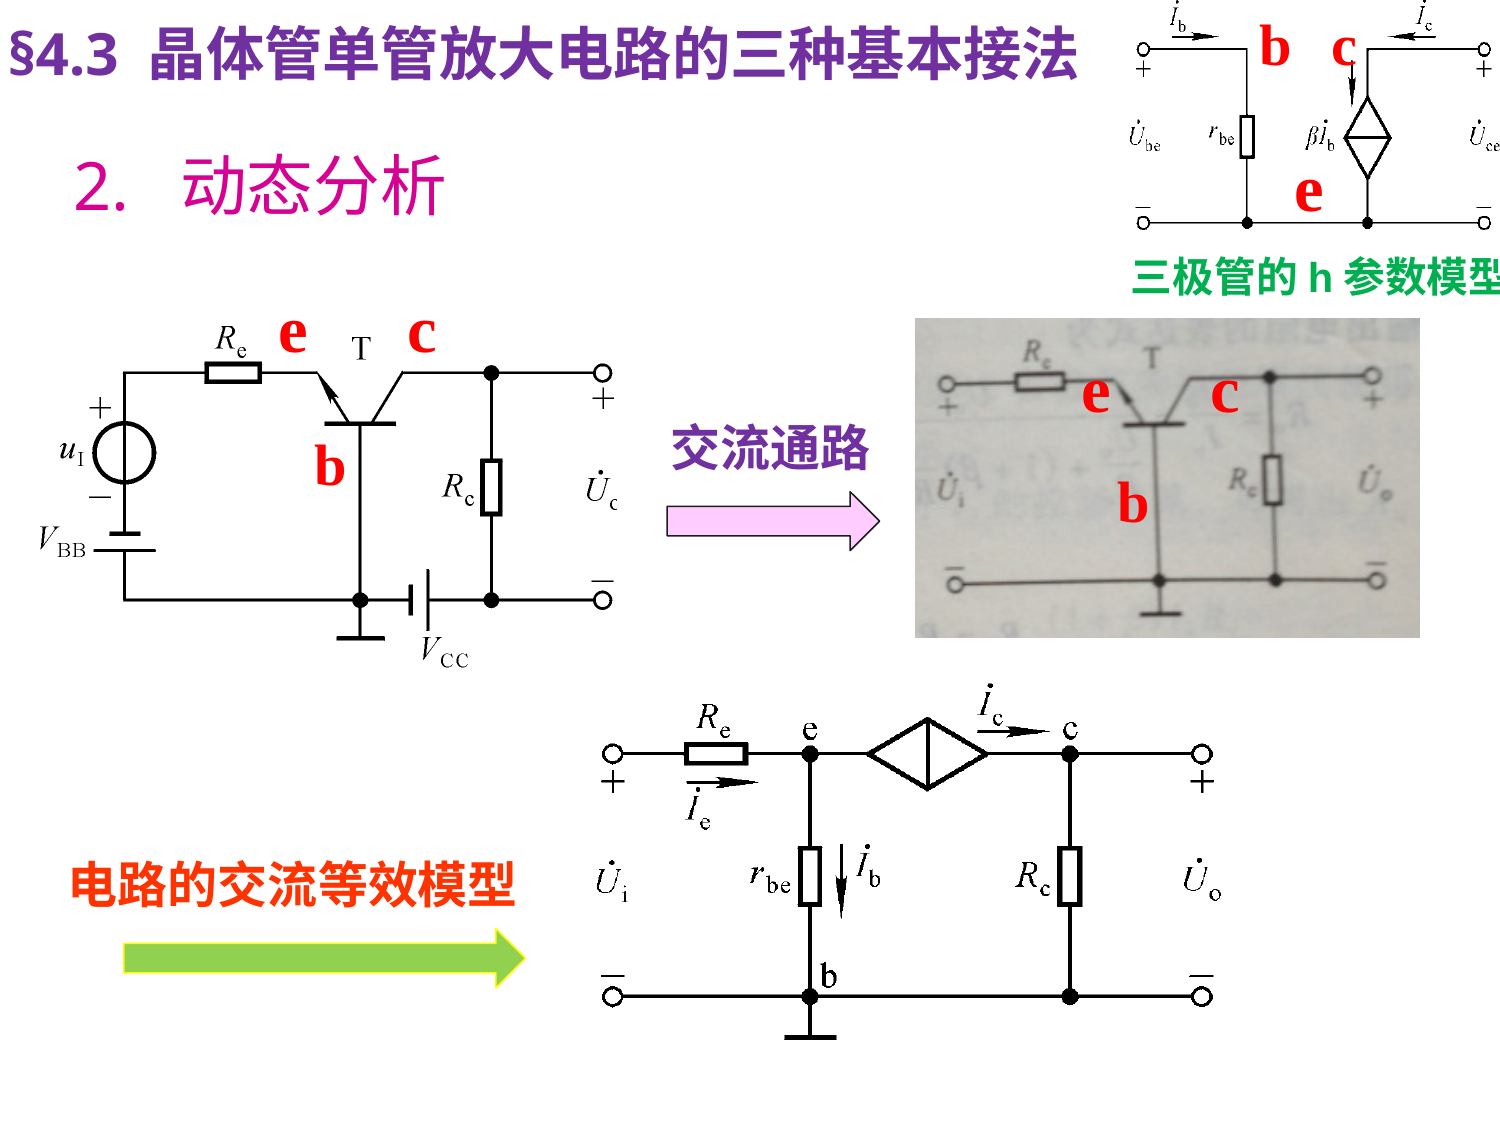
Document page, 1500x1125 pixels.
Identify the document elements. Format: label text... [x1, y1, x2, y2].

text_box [1198, 0, 1420, 234]
title 2. 动态分析 [58, 158, 604, 238]
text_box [29, 326, 618, 677]
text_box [218, 278, 498, 506]
text_box 交流通路 [655, 408, 909, 484]
text_box §4.3 晶体管单管放大电路的三种基本接法 [0, 17, 1122, 158]
picture [915, 318, 1420, 638]
text_box [123, 928, 526, 988]
picture [1127, 0, 1500, 244]
picture [560, 678, 1235, 1064]
text_box 电路的交流等效模型 [53, 846, 555, 921]
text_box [1021, 337, 1301, 543]
text_box 三极管的h参数模型 [1116, 243, 1500, 309]
text_box [667, 491, 880, 551]
